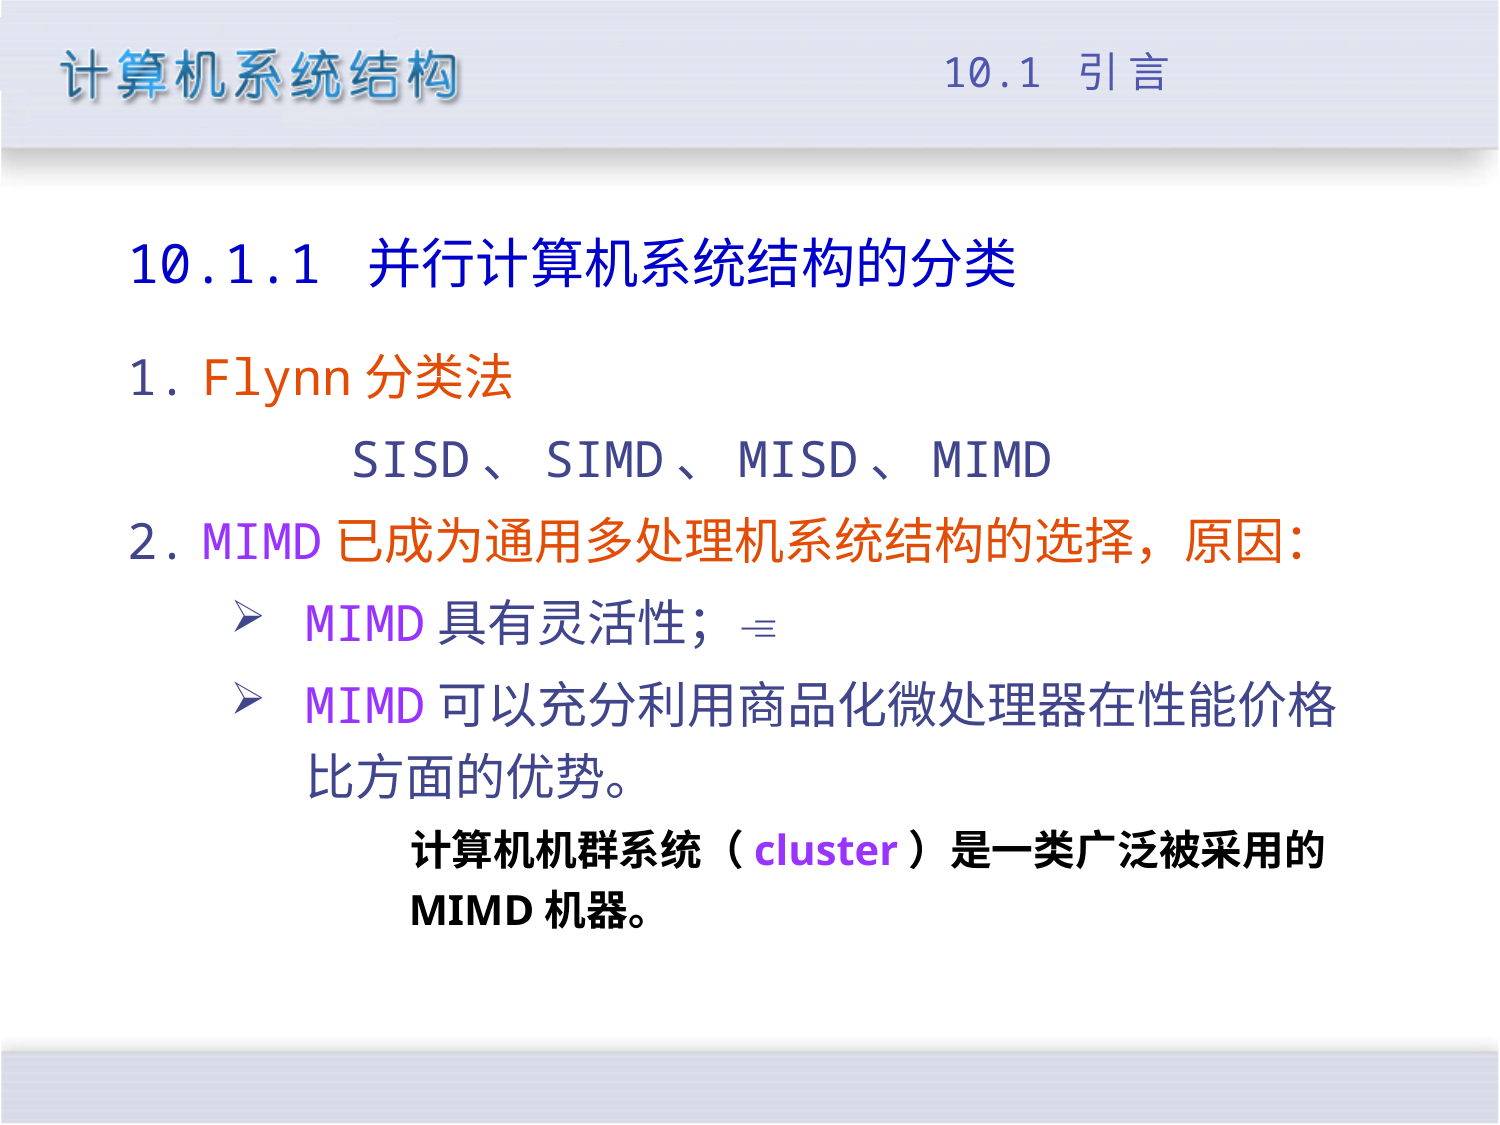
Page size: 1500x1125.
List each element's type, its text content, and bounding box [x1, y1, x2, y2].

list Flynn分类法 SISD、SIMD、MISD、MIMD MIMD已成为通用多处理机系统结构的选择，原因： MIMD具有灵活性； MIMD可以充分利用商品化微处理器在性能价格比方面的优势。 计算机机群系统（cluster）是一类广泛被采用的MIMD机器。 [112, 326, 1388, 941]
title 10.1 引 言 [637, 40, 1475, 104]
picture [0, 0, 1500, 1125]
text_box 10.1.1 并行计算机系统结构的分类 [112, 222, 1353, 303]
